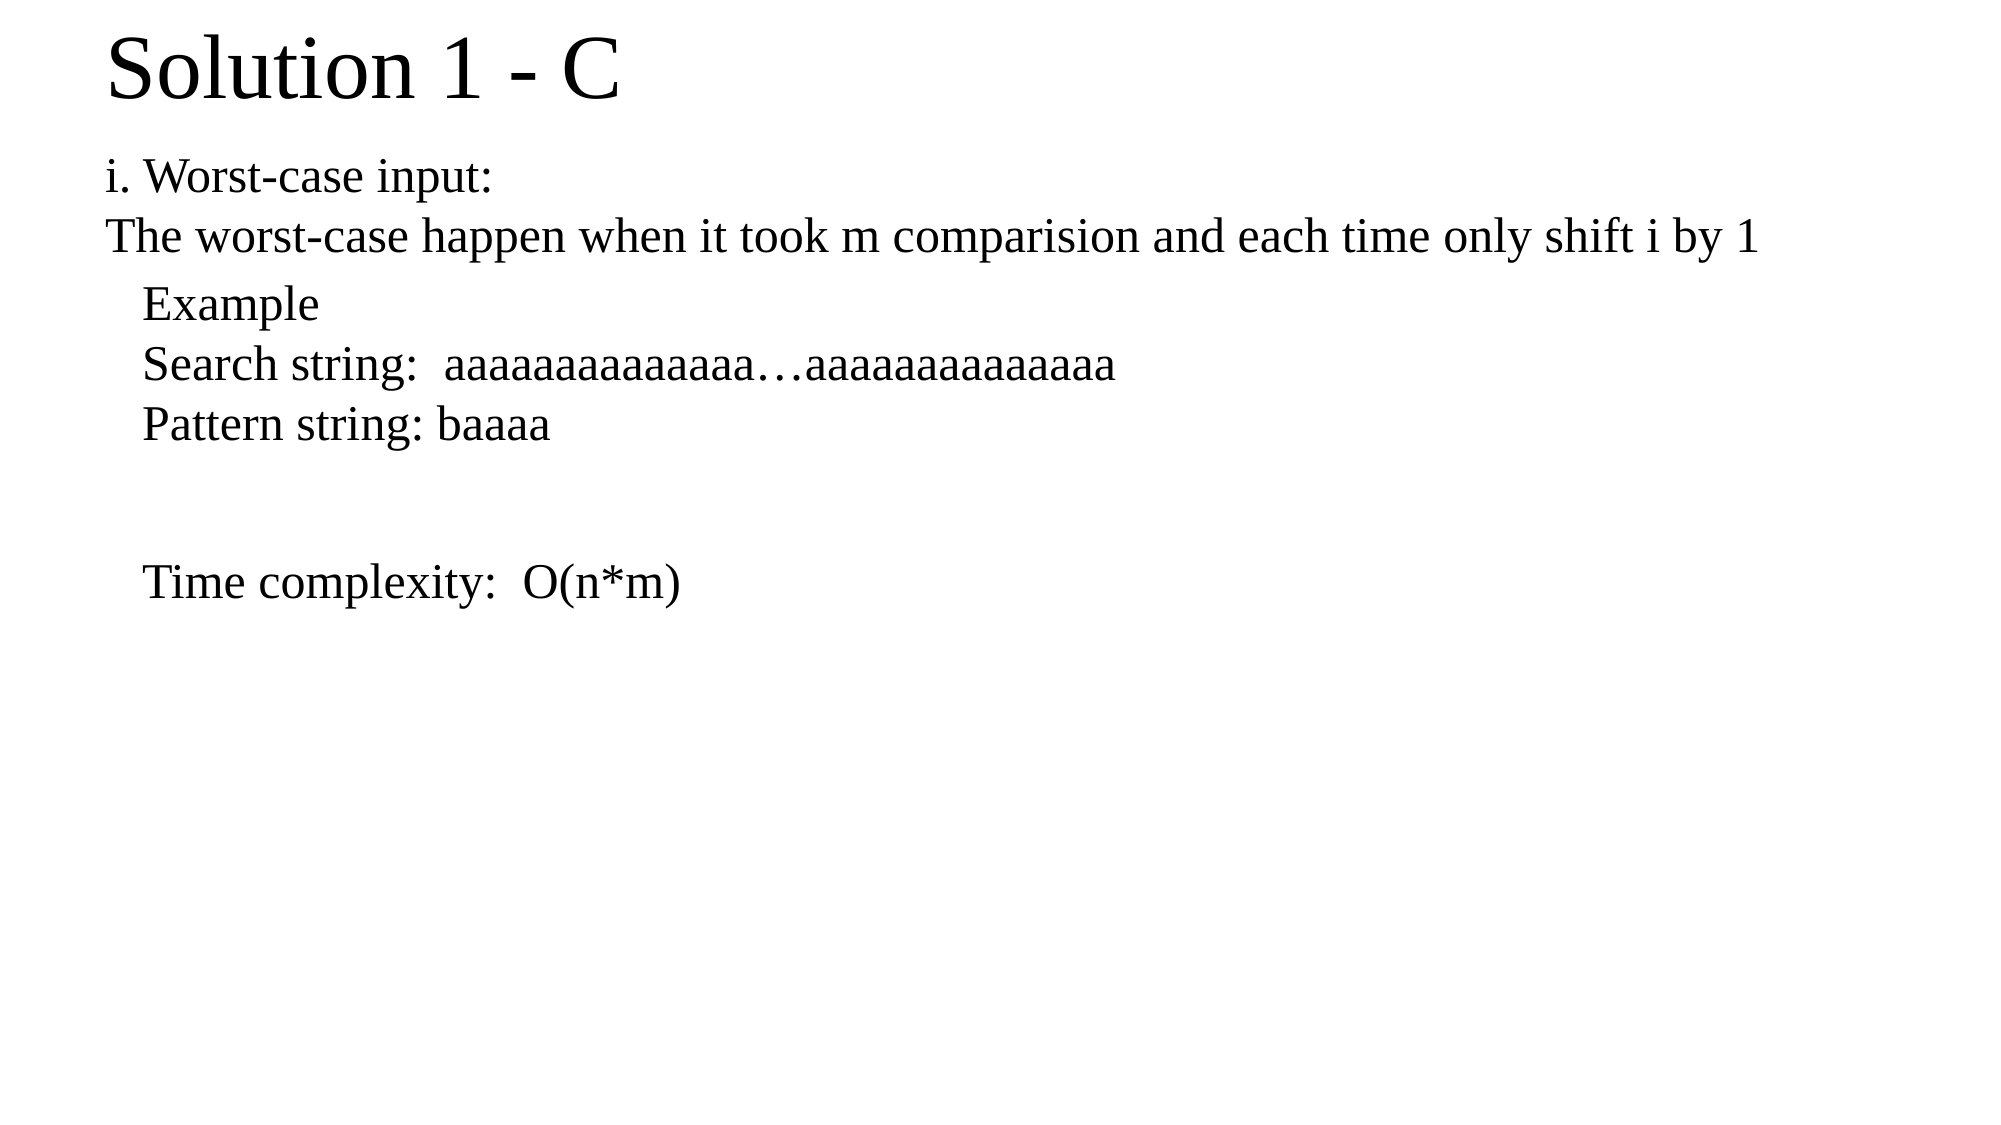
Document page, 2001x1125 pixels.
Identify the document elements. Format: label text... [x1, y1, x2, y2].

text_box Example Search string: aaaaaaaaaaaaaa…aaaaaaaaaaaaaa Pattern string: baaaa [127, 262, 1810, 458]
text_box Time complexity: O(n*m) [127, 540, 1810, 616]
title Solution 1 - C [90, 1, 1639, 135]
text_box i. Worst-case input: The worst-case happen when it took m comparision and each time only shift i by 1 [90, 135, 1870, 270]
